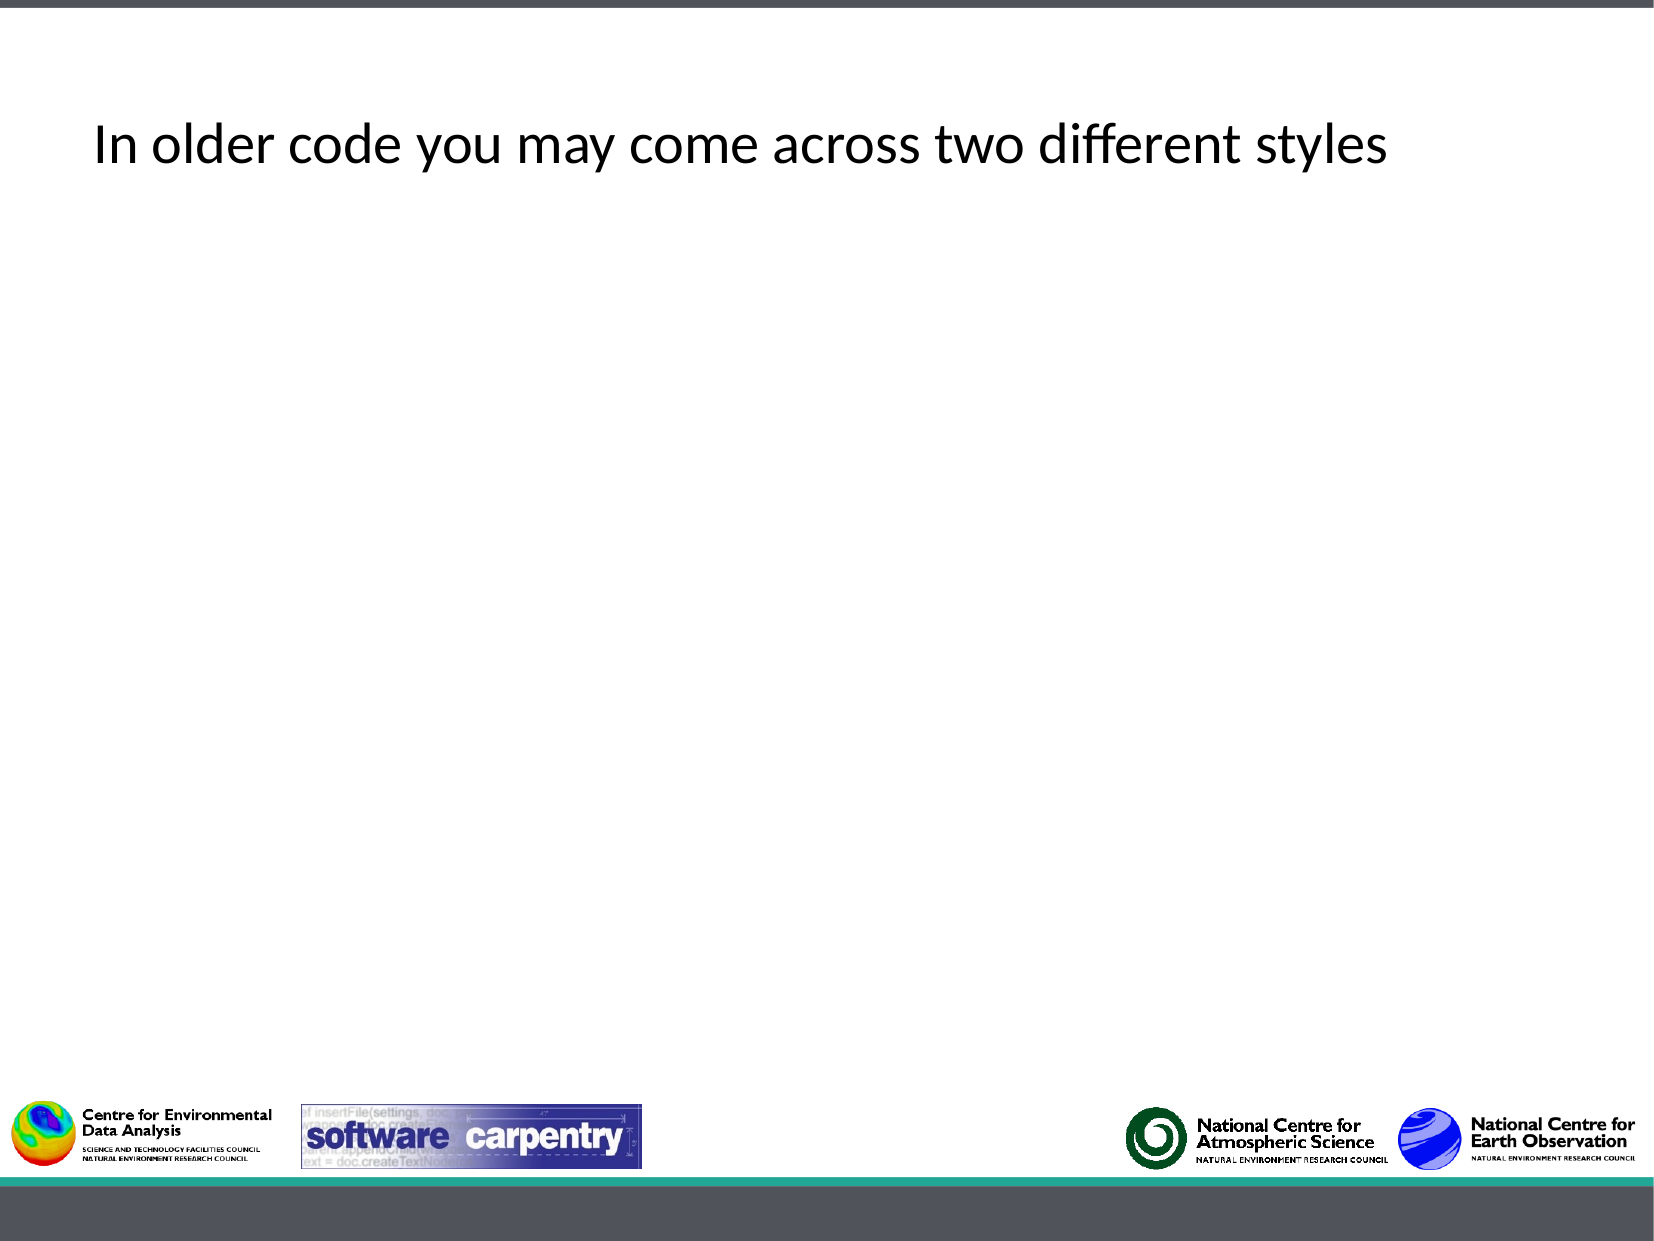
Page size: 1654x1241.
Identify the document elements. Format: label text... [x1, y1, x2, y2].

text_box In older code you may come across two different styles [78, 62, 1567, 183]
picture [0, 0, 1654, 1241]
